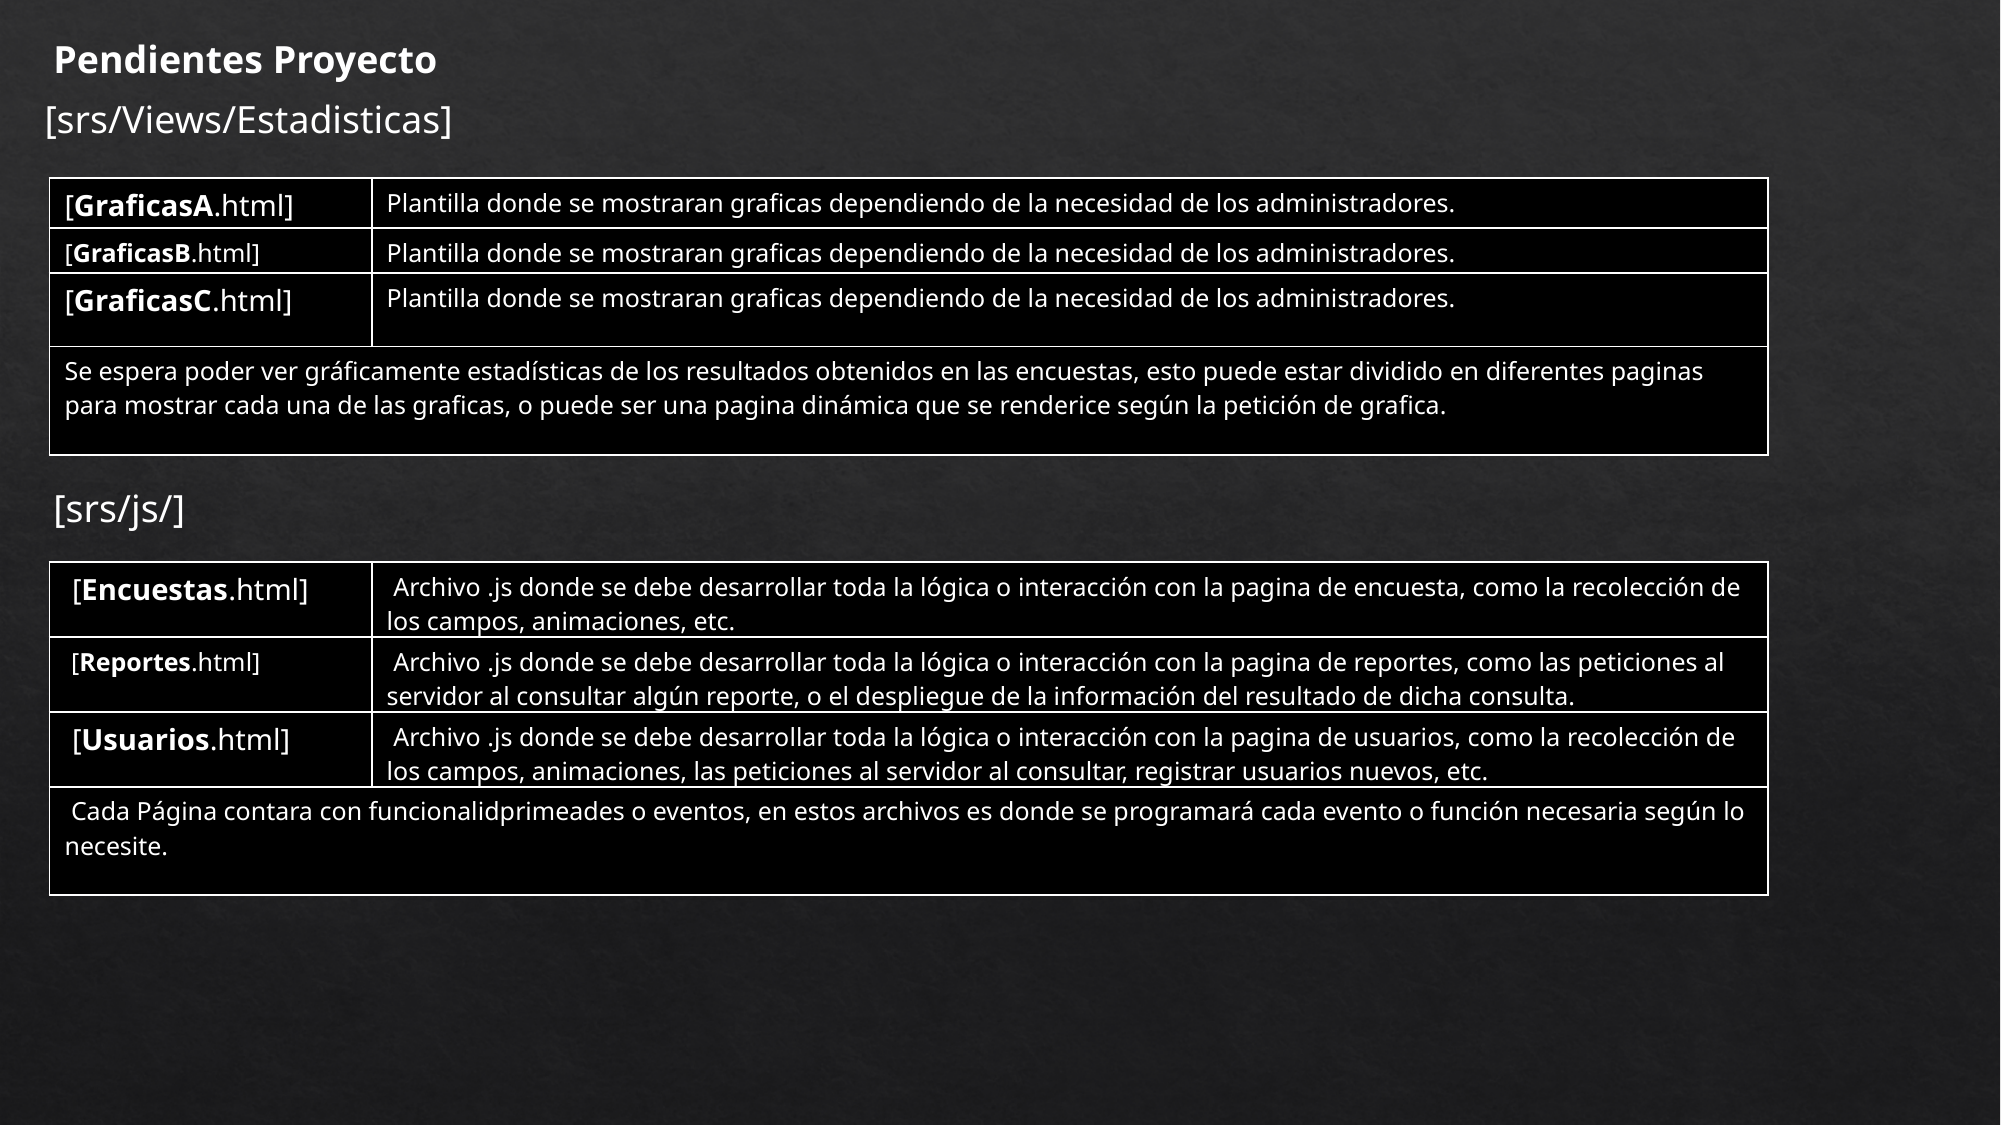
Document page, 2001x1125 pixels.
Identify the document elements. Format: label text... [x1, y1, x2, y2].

table_header [Encuestas.html] [50, 563, 371, 636]
text_box [srs/Views/Estadisticas] [29, 88, 468, 149]
text_box Pendientes Proyecto [38, 28, 1210, 88]
table_header Archivo .js donde se debe desarrollar toda la lógica o interacción con la pagina de encuesta, como la recolección de los campos, animaciones, etc. [373, 563, 1767, 636]
table_header [GraficasA.html] [50, 179, 371, 227]
table_cell [GraficasC.html] [50, 274, 371, 346]
table_cell Cada Página contara con funcionalidprimeades o eventos, en estos archivos es donde se programará cada evento o función necesaria según lo necesite. [50, 788, 1767, 894]
table_cell [Usuarios.html] [50, 713, 371, 786]
table_cell Plantilla donde se mostraran graficas dependiendo de la necesidad de los administradores. [373, 274, 1767, 346]
table_header Plantilla donde se mostraran graficas dependiendo de la necesidad de los administradores. [373, 179, 1767, 227]
table_cell [GraficasB.html] [50, 229, 371, 272]
table_cell [Reportes.html] [50, 638, 371, 711]
text_box [srs/js/] [38, 478, 200, 538]
table_cell Archivo .js donde se debe desarrollar toda la lógica o interacción con la pagina de reportes, como las peticiones al servidor al consultar algún reporte, o el despliegue de la información del resultado de dicha consulta. [373, 638, 1767, 711]
table_cell Se espera poder ver gráficamente estadísticas de los resultados obtenidos en las encuestas, esto puede estar dividido en diferentes paginas para mostrar cada una de las graficas, o puede ser una pagina dinámica que se renderice según la petición de grafica. [50, 347, 1767, 454]
table_cell Archivo .js donde se debe desarrollar toda la lógica o interacción con la pagina de usuarios, como la recolección de los campos, animaciones, las peticiones al servidor al consultar, registrar usuarios nuevos, etc. [373, 713, 1767, 786]
table_cell Plantilla donde se mostraran graficas dependiendo de la necesidad de los administradores. [373, 229, 1767, 272]
